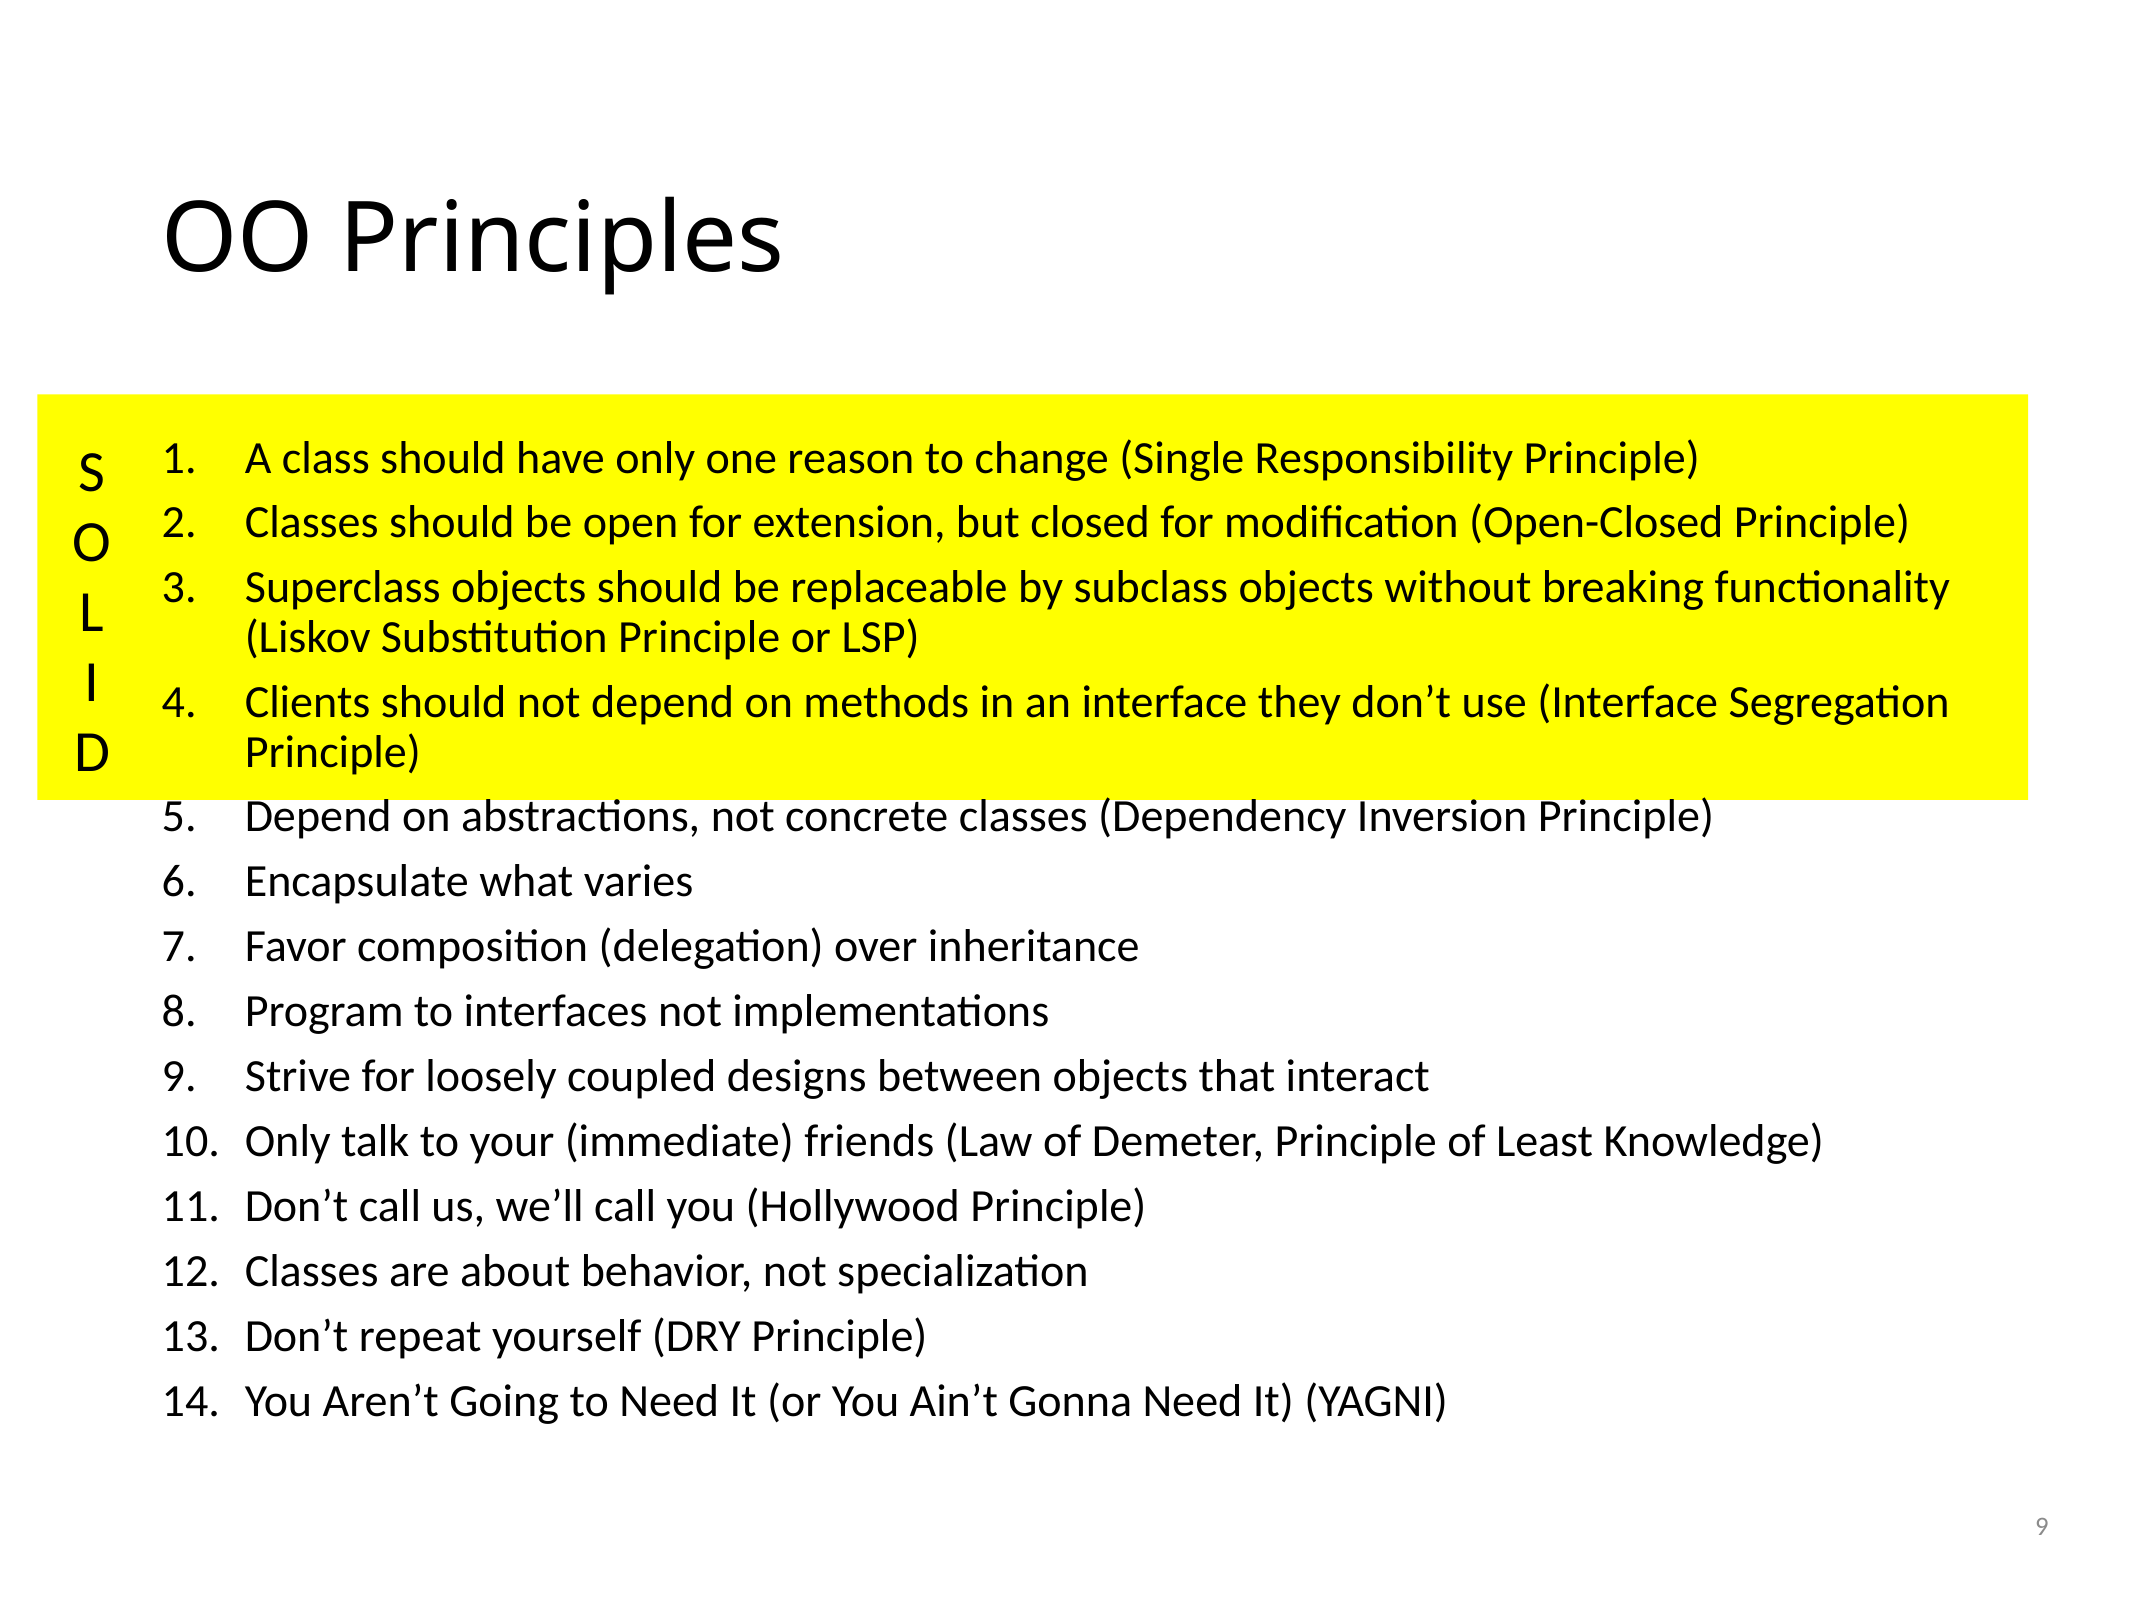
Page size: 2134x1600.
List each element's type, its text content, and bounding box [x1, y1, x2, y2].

text_box [36, 393, 2029, 801]
slide_number 9 [1968, 1490, 2064, 1559]
list A class should have only one reason to change (Single Responsibility Principle) Classes should be open for extension, but closed for modification (Open-Closed Principle) Superclass objects should be replaceable by subclass objects without breaking functionality (Liskov Substitution Principle or LSP) Clients should not depend on methods in an interface they don’t use (Interface Segregation Principle) Depend on abstractions, not concrete classes (Dependency Inversion Principle) Encapsulate what varies Favor composition (delegation) over inheritance Program to interfaces not implementations Strive for loosely coupled designs between objects that interact Only talk to your (immediate) friends (Law of Demeter, Principle of Least Knowledge) Don’t call us, we’ll call you (Hollywood Principle) Classes are about behavior, not specialization Don’t repeat yourself (DRY Principle) You Aren’t Going to Need It (or You Ain’t Gonna Need It) (YAGNI) [146, 425, 1987, 1442]
text_box S O L I D [37, 425, 147, 791]
title OO Principles [146, 85, 1987, 395]
